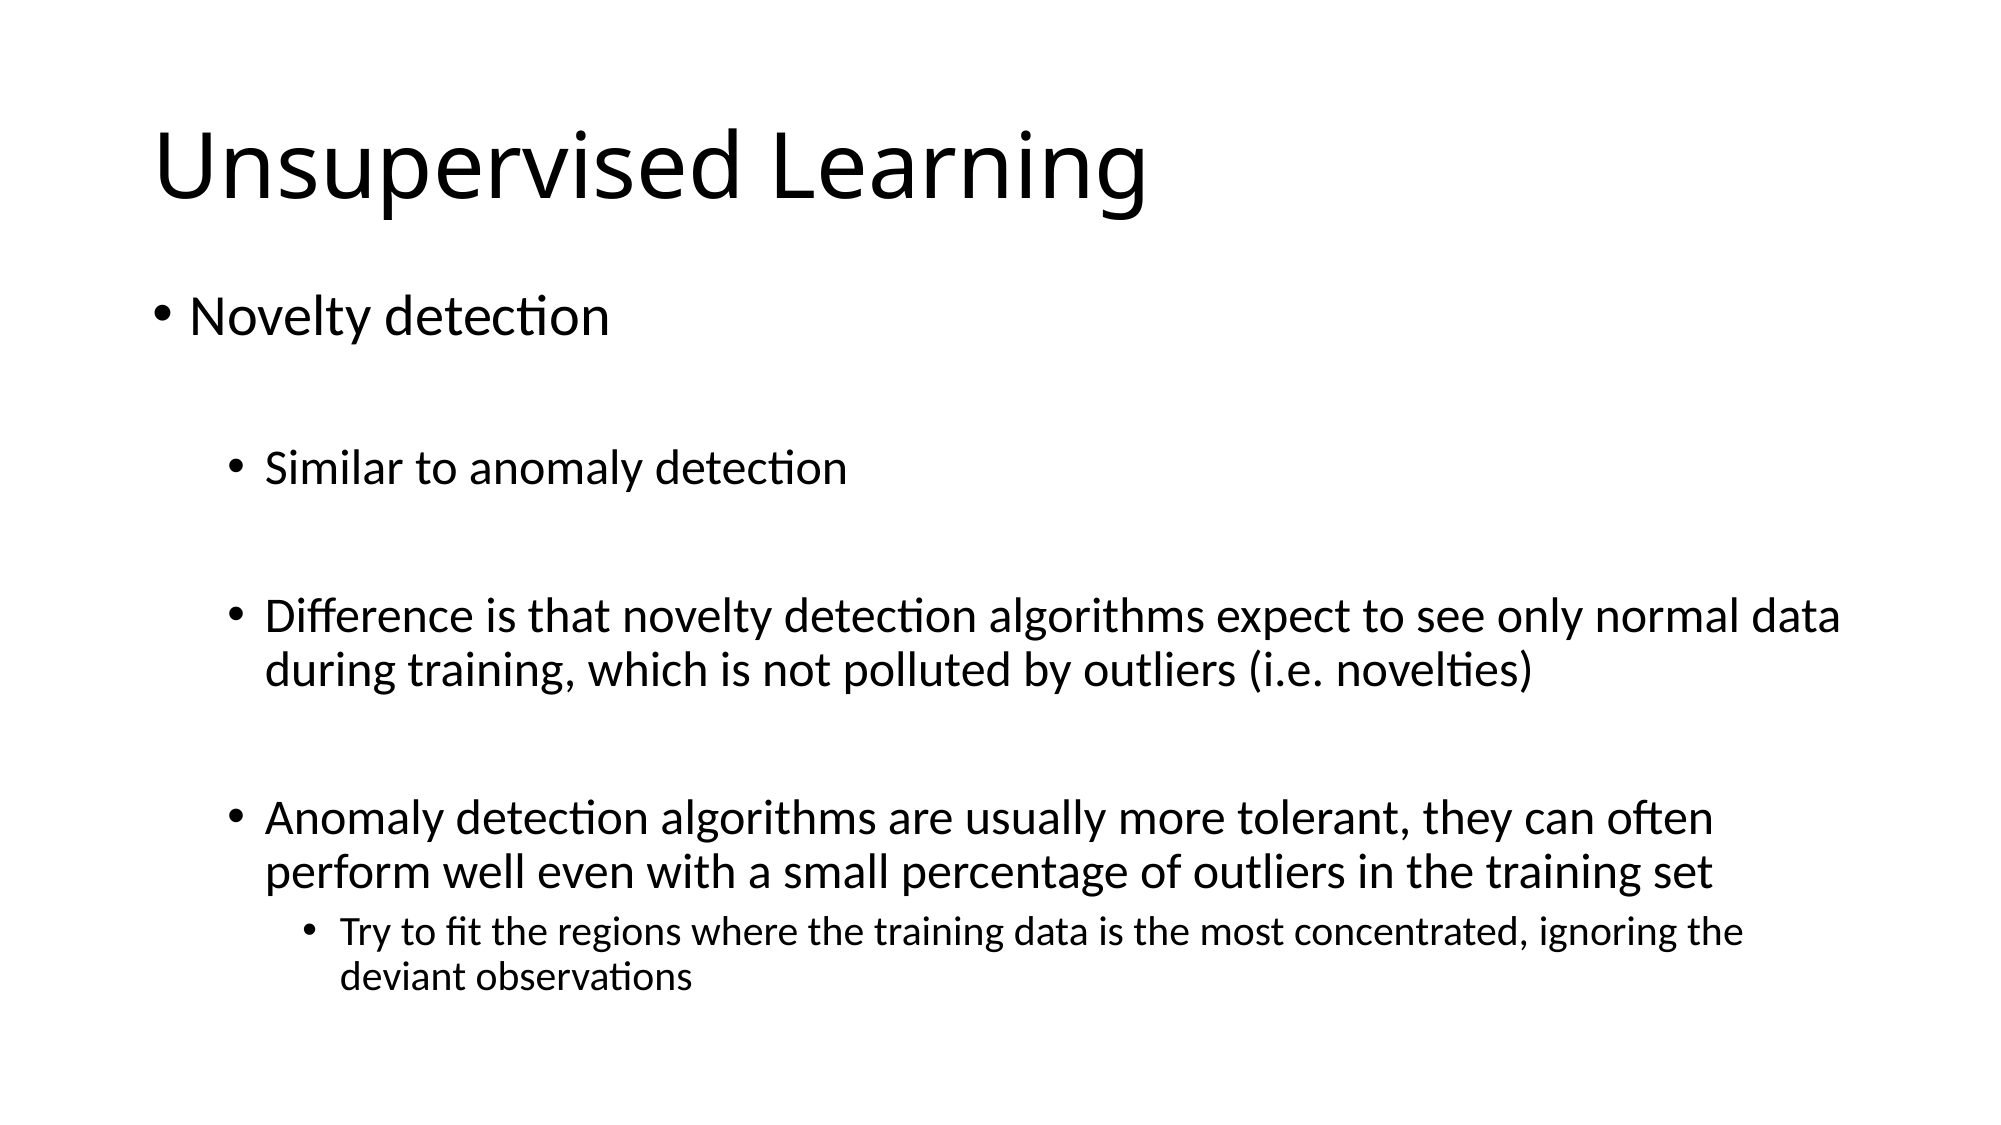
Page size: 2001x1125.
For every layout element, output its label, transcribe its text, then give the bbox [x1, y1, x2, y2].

title Unsupervised Learning [137, 59, 1863, 277]
list Novelty detection Similar to anomaly detection Difference is that novelty detection algorithms expect to see only normal data during training, which is not polluted by outliers (i.e. novelties) Anomaly detection algorithms are usually more tolerant, they can often perform well even with a small percentage of outliers in the training set Try to fit the regions where the training data is the most concentrated, ignoring the deviant observations [137, 277, 1863, 1043]
